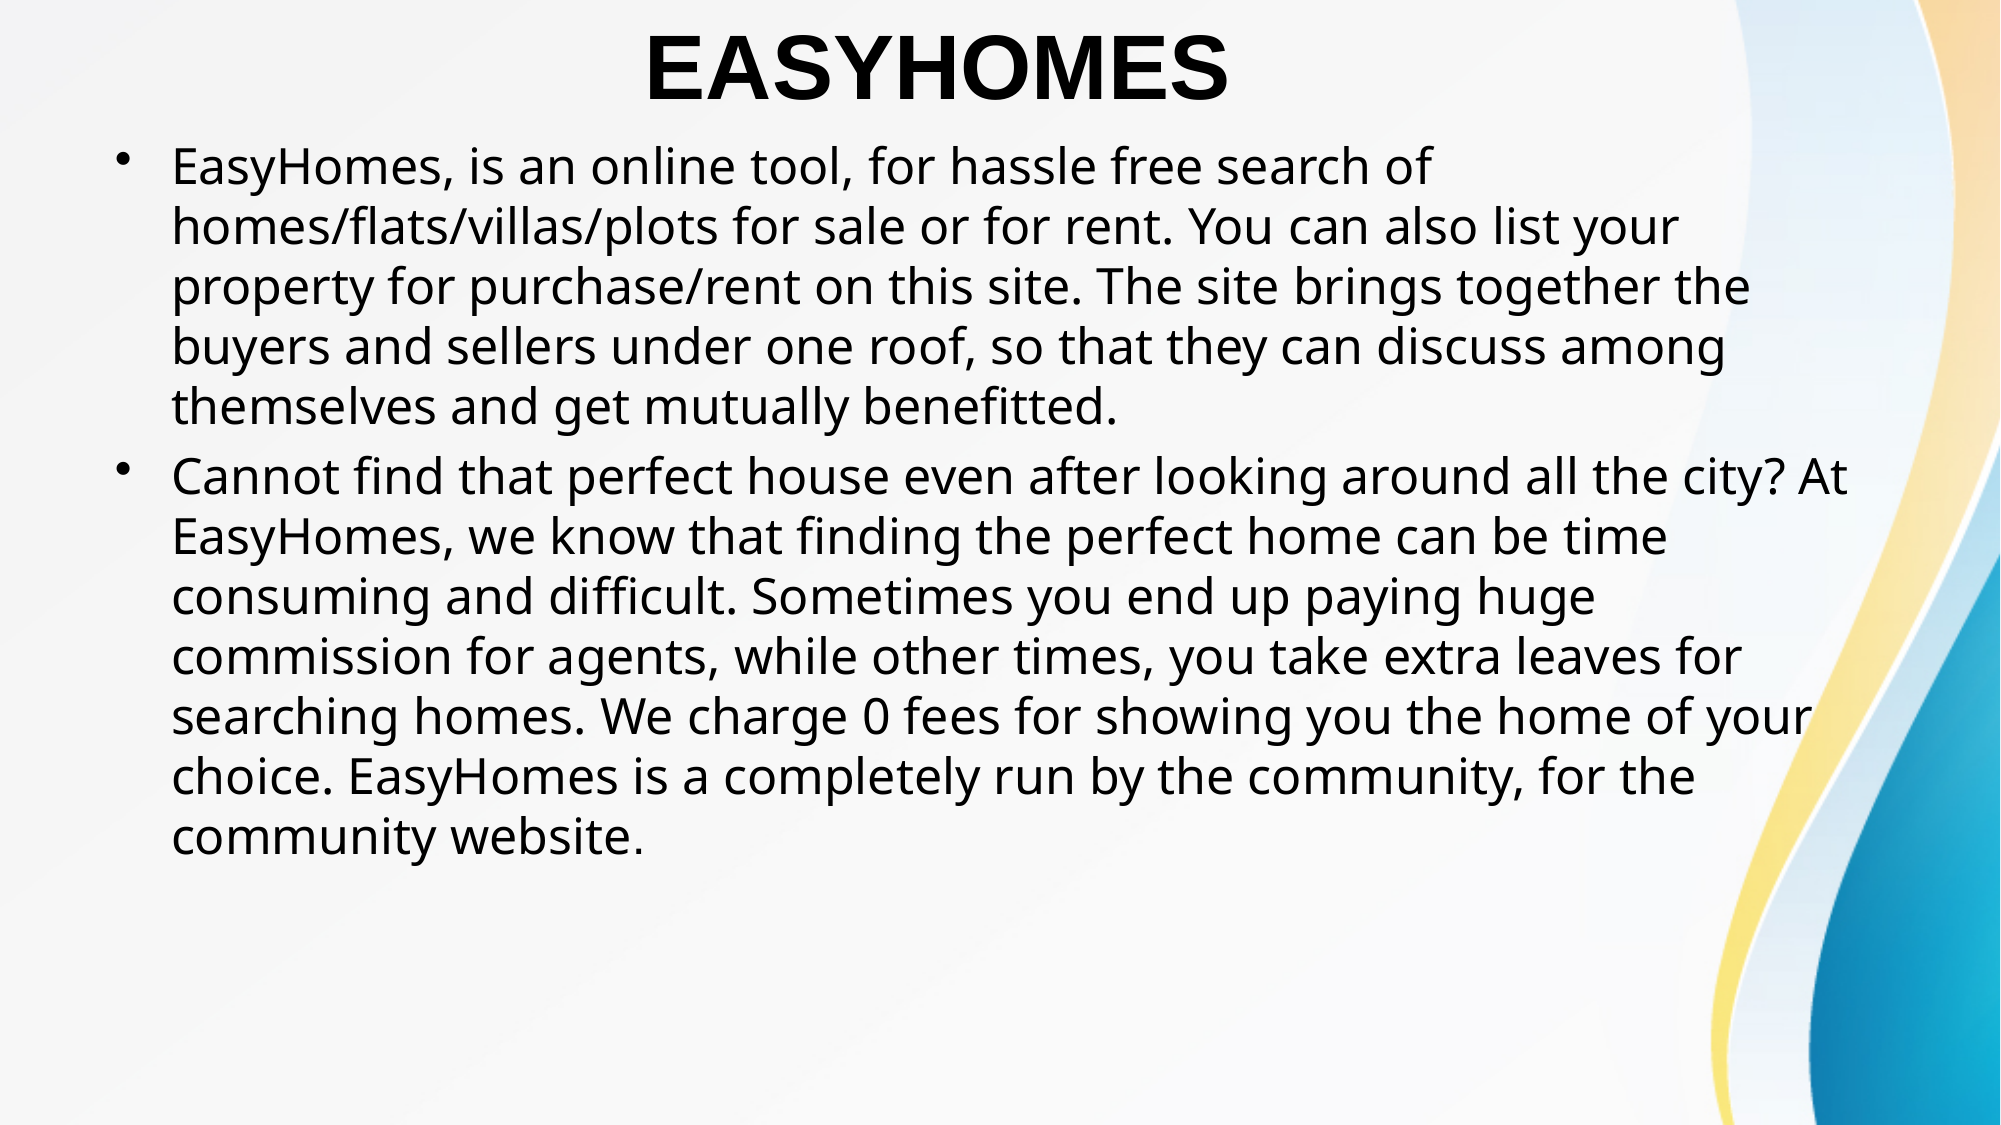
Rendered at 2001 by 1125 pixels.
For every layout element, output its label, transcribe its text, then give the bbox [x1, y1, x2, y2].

picture [0, 0, 2001, 1125]
text_box EASYHOMES [630, 0, 1247, 126]
list EasyHomes, is an online tool, for hassle free search of homes/flats/villas/plots for sale or for rent. You can also list your property for purchase/rent on this site. The site brings together the buyers and sellers under one roof, so that they can discuss among themselves and get mutually benefitted. Cannot find that perfect house even after looking around all the city? At EasyHomes, we know that finding the perfect home can be time consuming and difficult. Sometimes you end up paying huge commission for agents, while other times, you take extra leaves for searching homes. We charge 0 fees for showing you the home of your choice. EasyHomes is a completely run by the community, for the community website. [99, 126, 1901, 1006]
